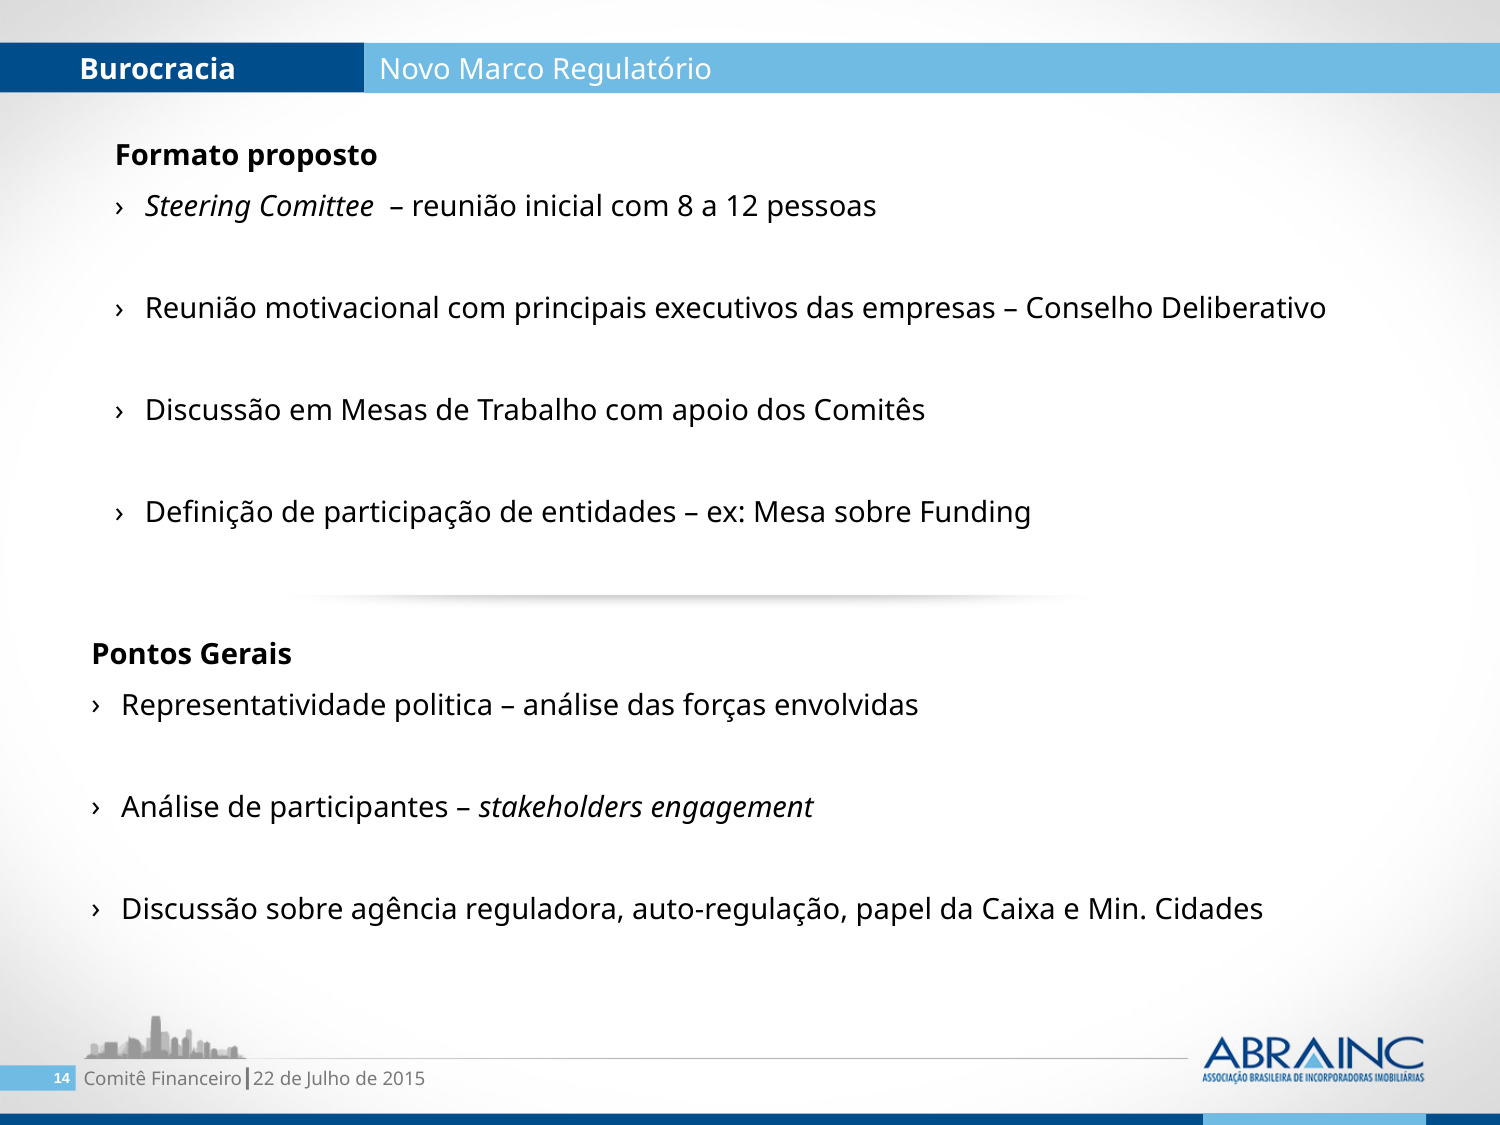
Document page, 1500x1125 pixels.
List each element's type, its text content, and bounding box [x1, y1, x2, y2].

text_box Burocracia [0, 42, 364, 93]
text_box Formato proposto Steering Comittee – reunião inicial com 8 a 12 pessoas Reunião motivacional com principais executivos das empresas – Conselho Deliberativo Discussão em Mesas de Trabalho com apoio dos Comitês Definição de participação de entidades – ex: Mesa sobre Funding [100, 78, 1436, 572]
picture [0, 93, 1500, 1113]
picture [0, 0, 1500, 42]
text_box Pontos Gerais Representatividade politica – análise das forças envolvidas Análise de participantes – stakeholders engagement Discussão sobre agência reguladora, auto-regulação, papel da Caixa e Min. Cidades [717, 624, 1412, 980]
text_box Pontos Gerais Representatividade politica – análise das forças envolvidas Análise de participantes – stakeholders engagement Discussão sobre agência reguladora, auto-regulação, papel da Caixa e Min. Cidades [76, 624, 669, 980]
text_box Novo Marco Regulatório [364, 42, 1500, 94]
